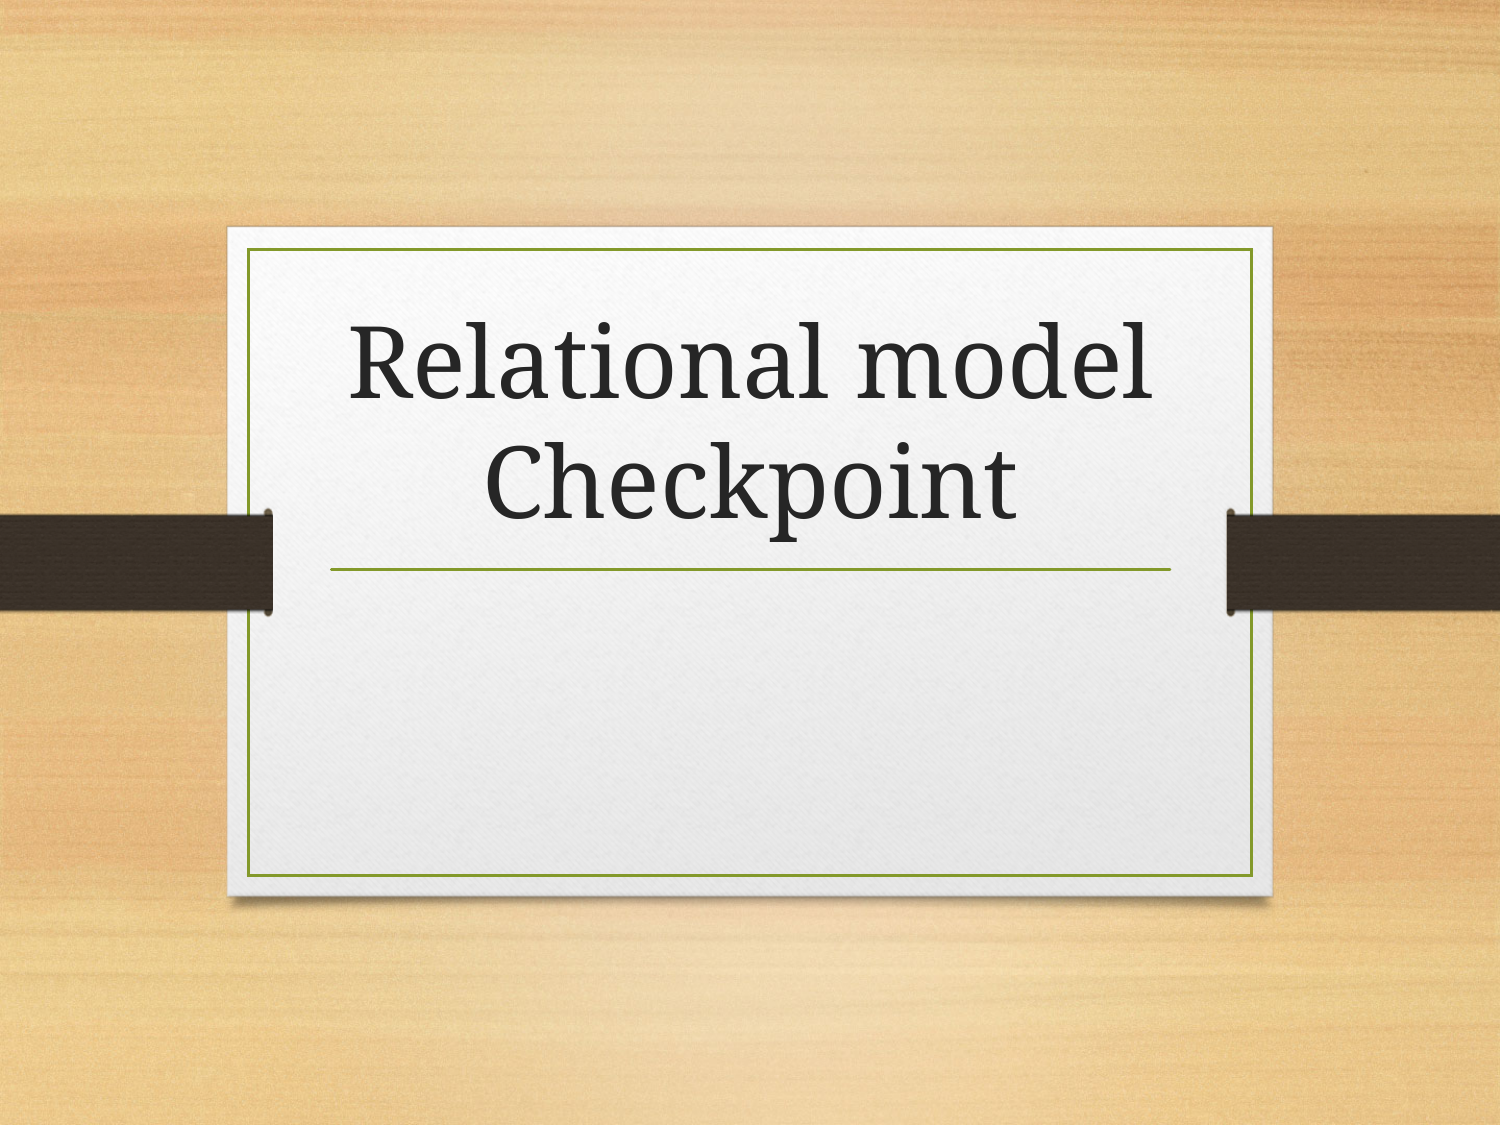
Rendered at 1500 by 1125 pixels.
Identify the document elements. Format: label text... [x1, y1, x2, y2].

picture [0, 0, 1500, 1125]
title Relational model Checkpoint [315, 297, 1187, 546]
